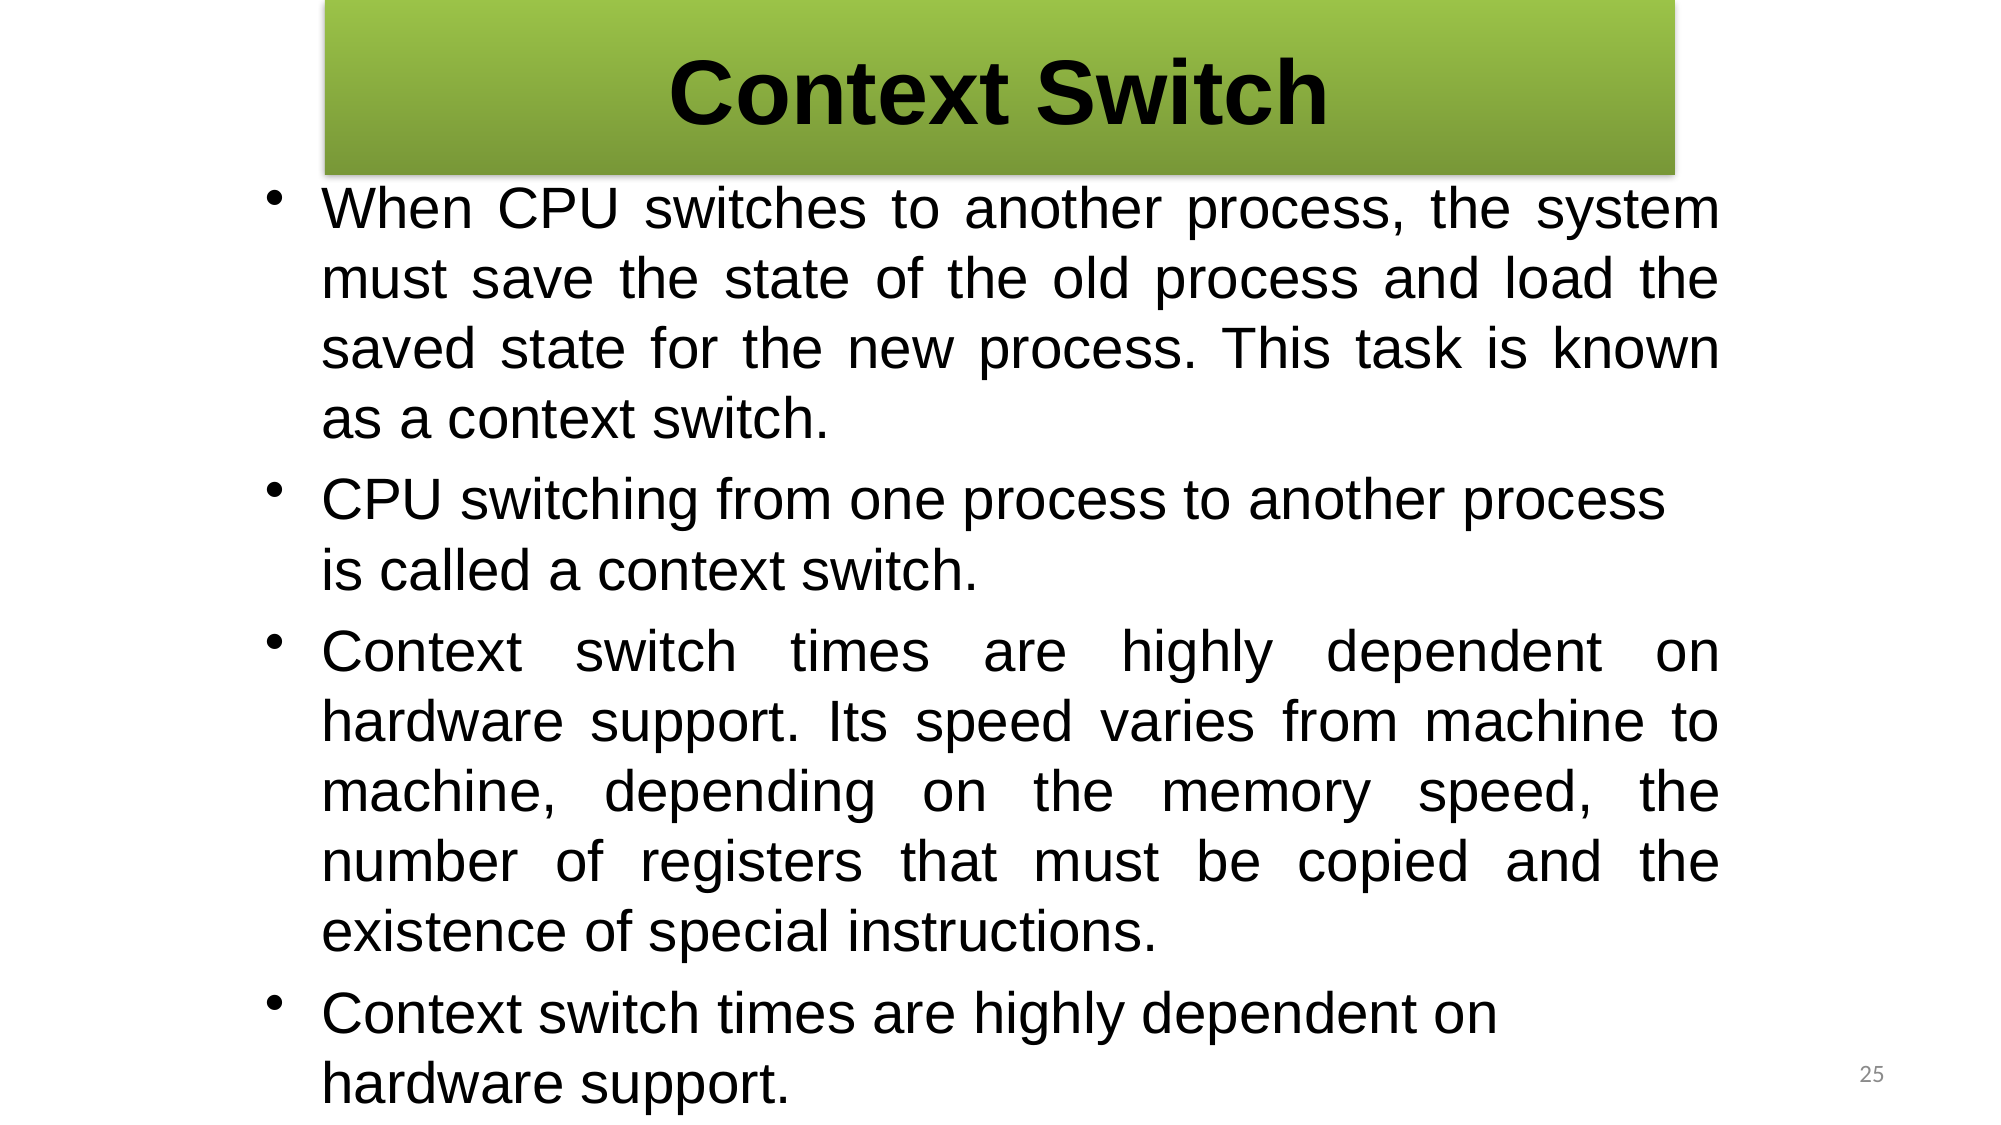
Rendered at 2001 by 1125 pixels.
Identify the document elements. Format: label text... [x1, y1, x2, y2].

slide_number 25 [1738, 1042, 1900, 1103]
title Context Switch [324, 0, 1675, 162]
list When CPU switches to another process, the system must save the state of the old process and load the saved state for the new process. This task is known as a context switch. CPU switching from one process to another process is called a context switch. Context switch times are highly dependent on hardware support. Its speed varies from machine to machine, depending on the memory speed, the number of registers that must be copied and the existence of special instructions. Context switch times are highly dependent on hardware support. [249, 162, 1738, 1125]
